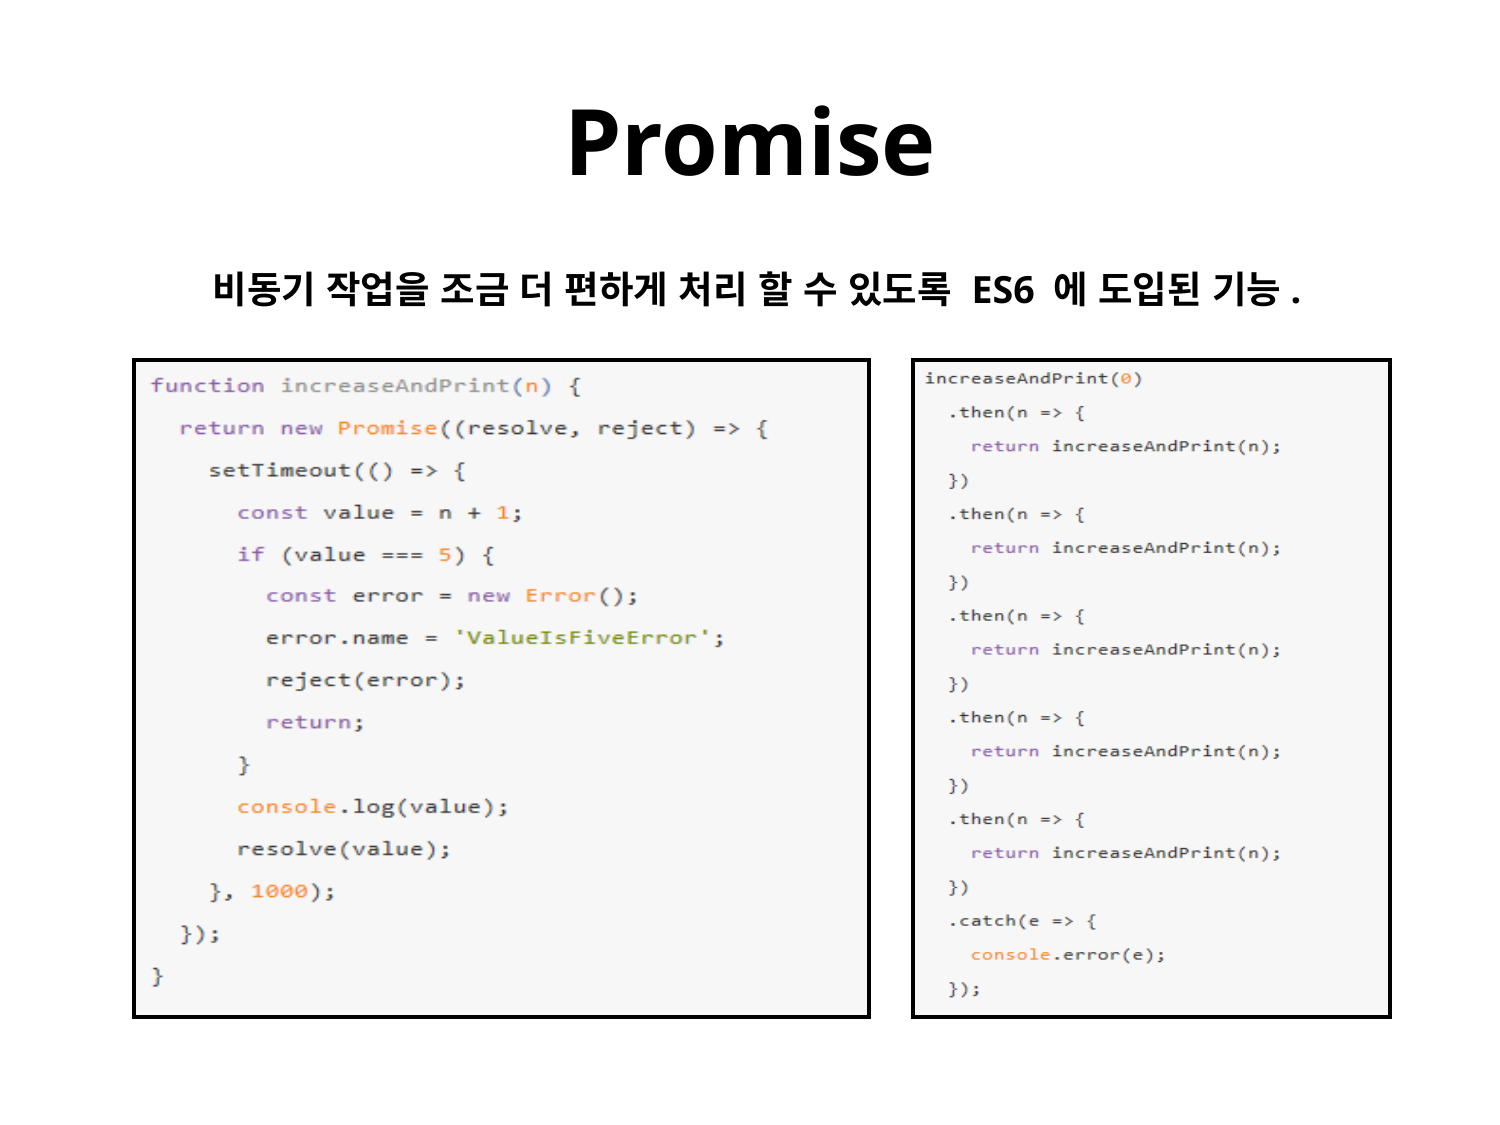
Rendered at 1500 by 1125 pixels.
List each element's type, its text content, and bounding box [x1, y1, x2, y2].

title Promise [75, 45, 1425, 233]
text_box 비동기 작업을 조금 더 편하게 처리 할 수 있도록 ES6 에 도입된 기능. [64, 258, 1459, 318]
picture [135, 361, 868, 1016]
picture [914, 361, 1389, 1016]
